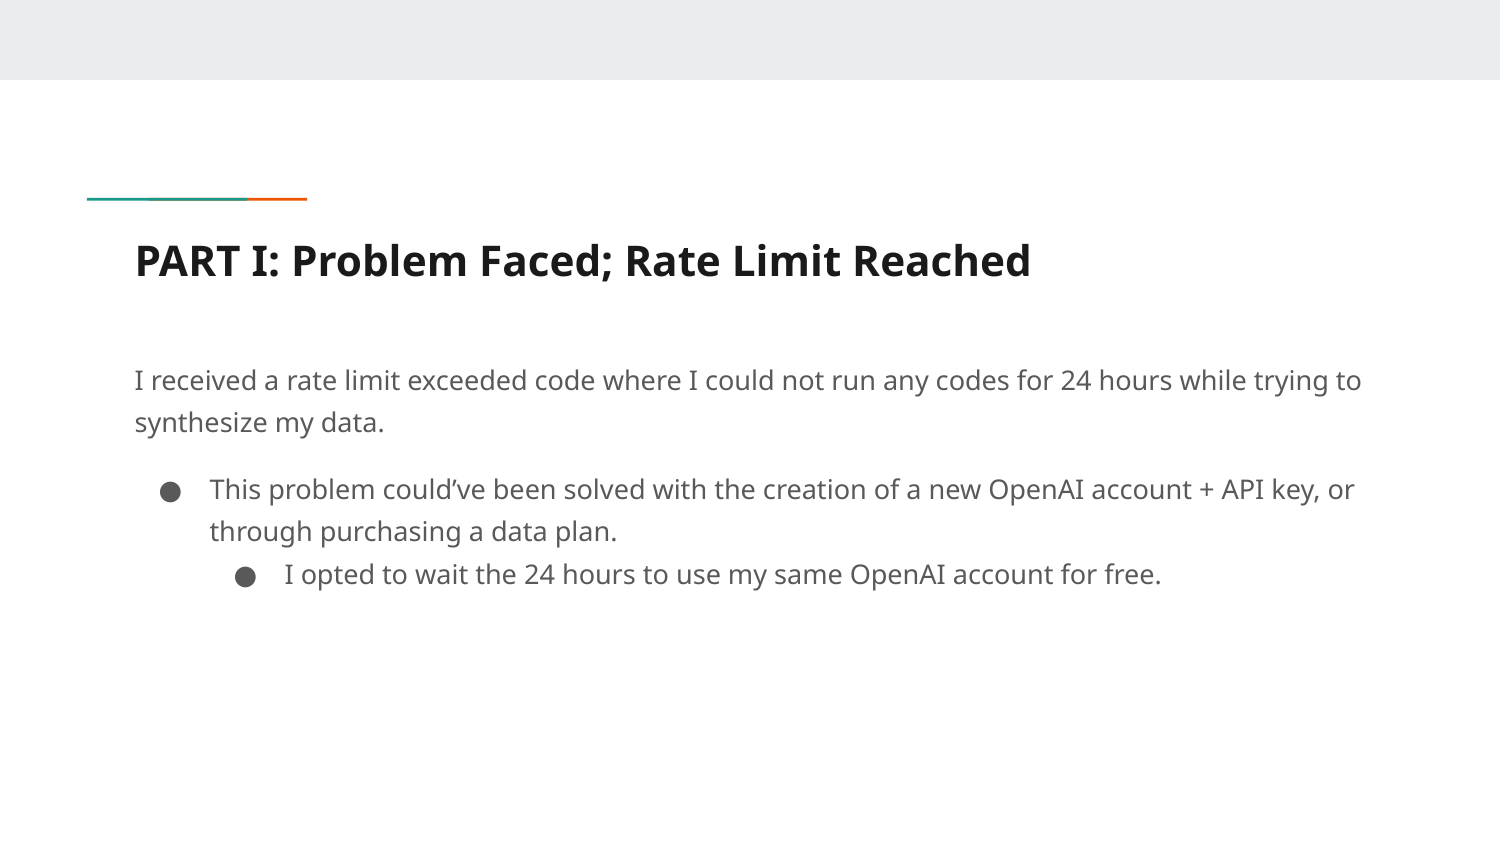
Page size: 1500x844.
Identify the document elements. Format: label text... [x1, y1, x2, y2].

list I received a rate limit exceeded code where I could not run any codes for 24 hours while trying to synthesize my data. This problem could’ve been solved with the creation of a new OpenAI account + API key, or through purchasing a data plan. I opted to wait the 24 hours to use my same OpenAI account for free. [119, 341, 1381, 712]
title PART I: Problem Faced; Rate Limit Reached [119, 216, 1381, 305]
